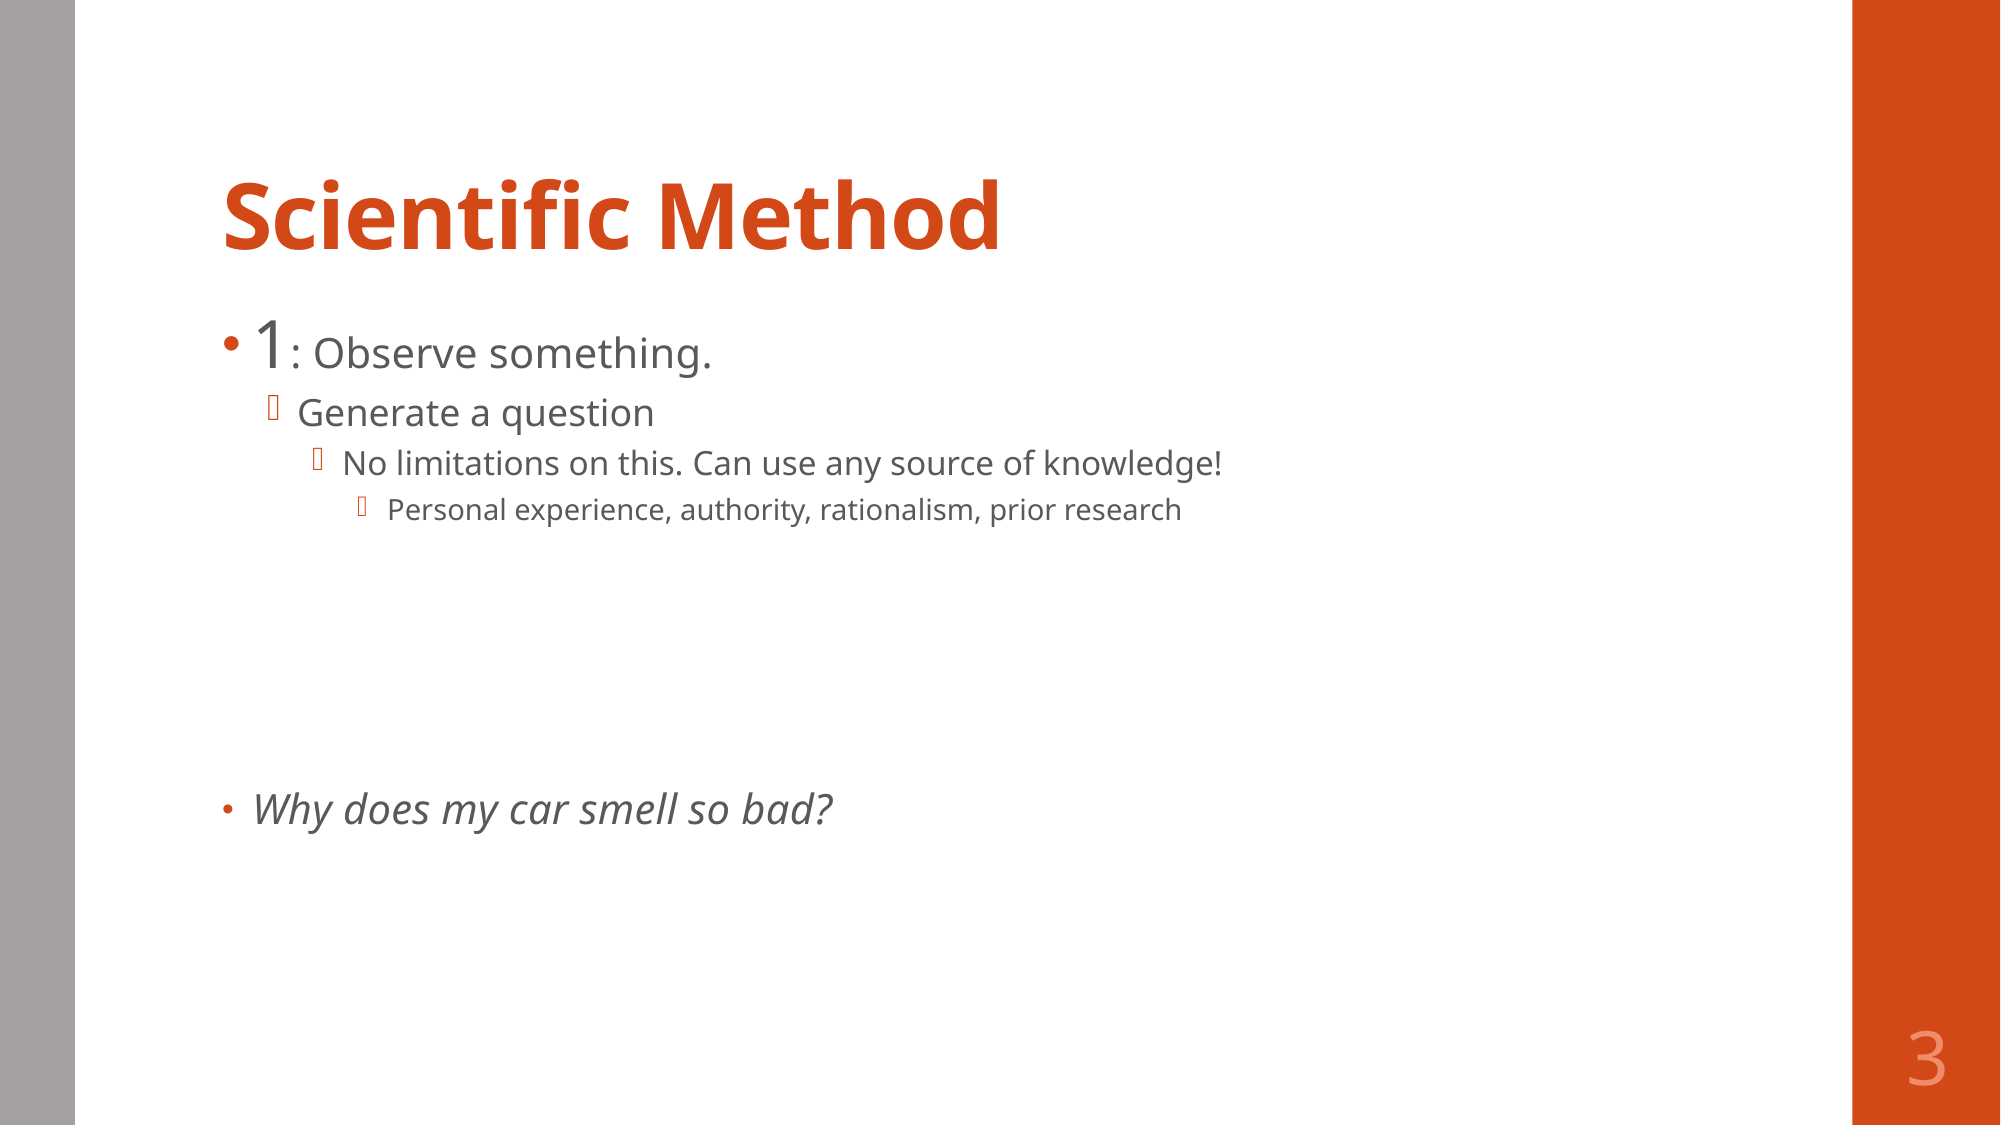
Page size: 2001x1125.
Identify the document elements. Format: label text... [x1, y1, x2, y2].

title Scientific Method [206, 48, 1797, 278]
slide_number 3 [1852, 1012, 2000, 1110]
list 1: Observe something. Generate a question No limitations on this. Can use any source of knowledge! Personal experience, authority, rationalism, prior research Why does my car smell so bad? [206, 299, 1617, 1014]
